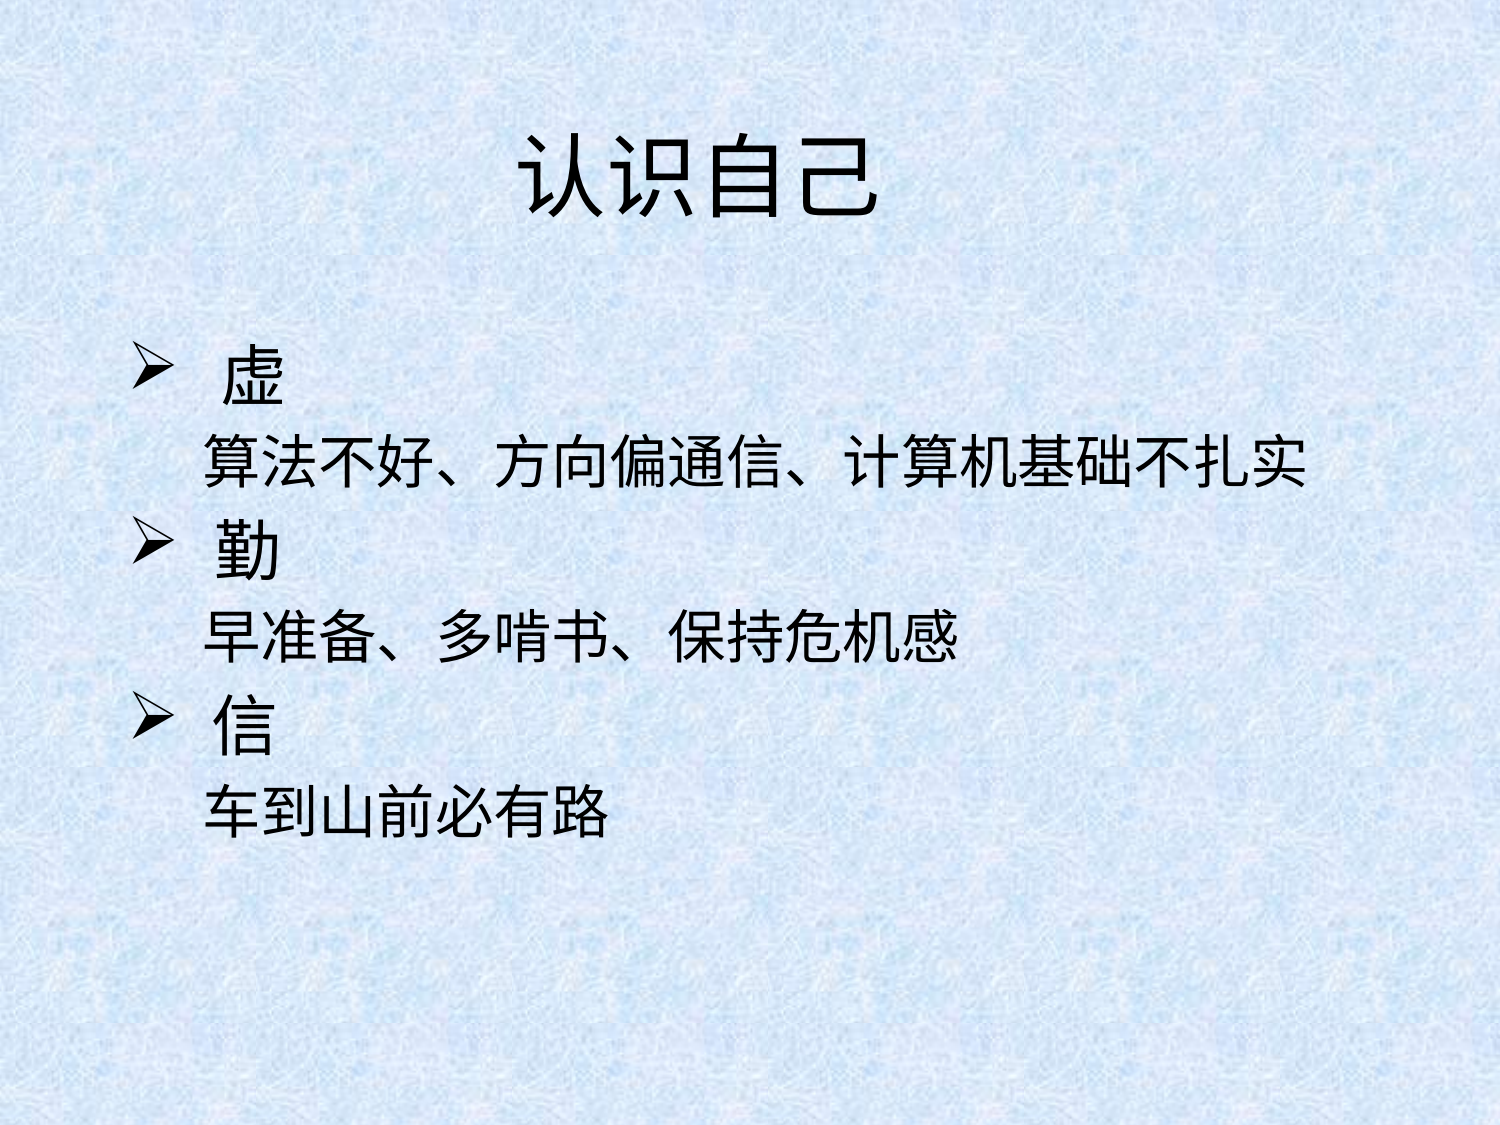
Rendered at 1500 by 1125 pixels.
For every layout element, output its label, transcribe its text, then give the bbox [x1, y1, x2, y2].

text_box 认识自己 [100, 80, 1297, 268]
picture [0, 0, 1500, 1125]
subtitle 虚 算法不好、方向偏通信、计算机基础不扎实 勤 早准备、多啃书、保持危机感 信 车到山前必有路 [112, 326, 1400, 965]
